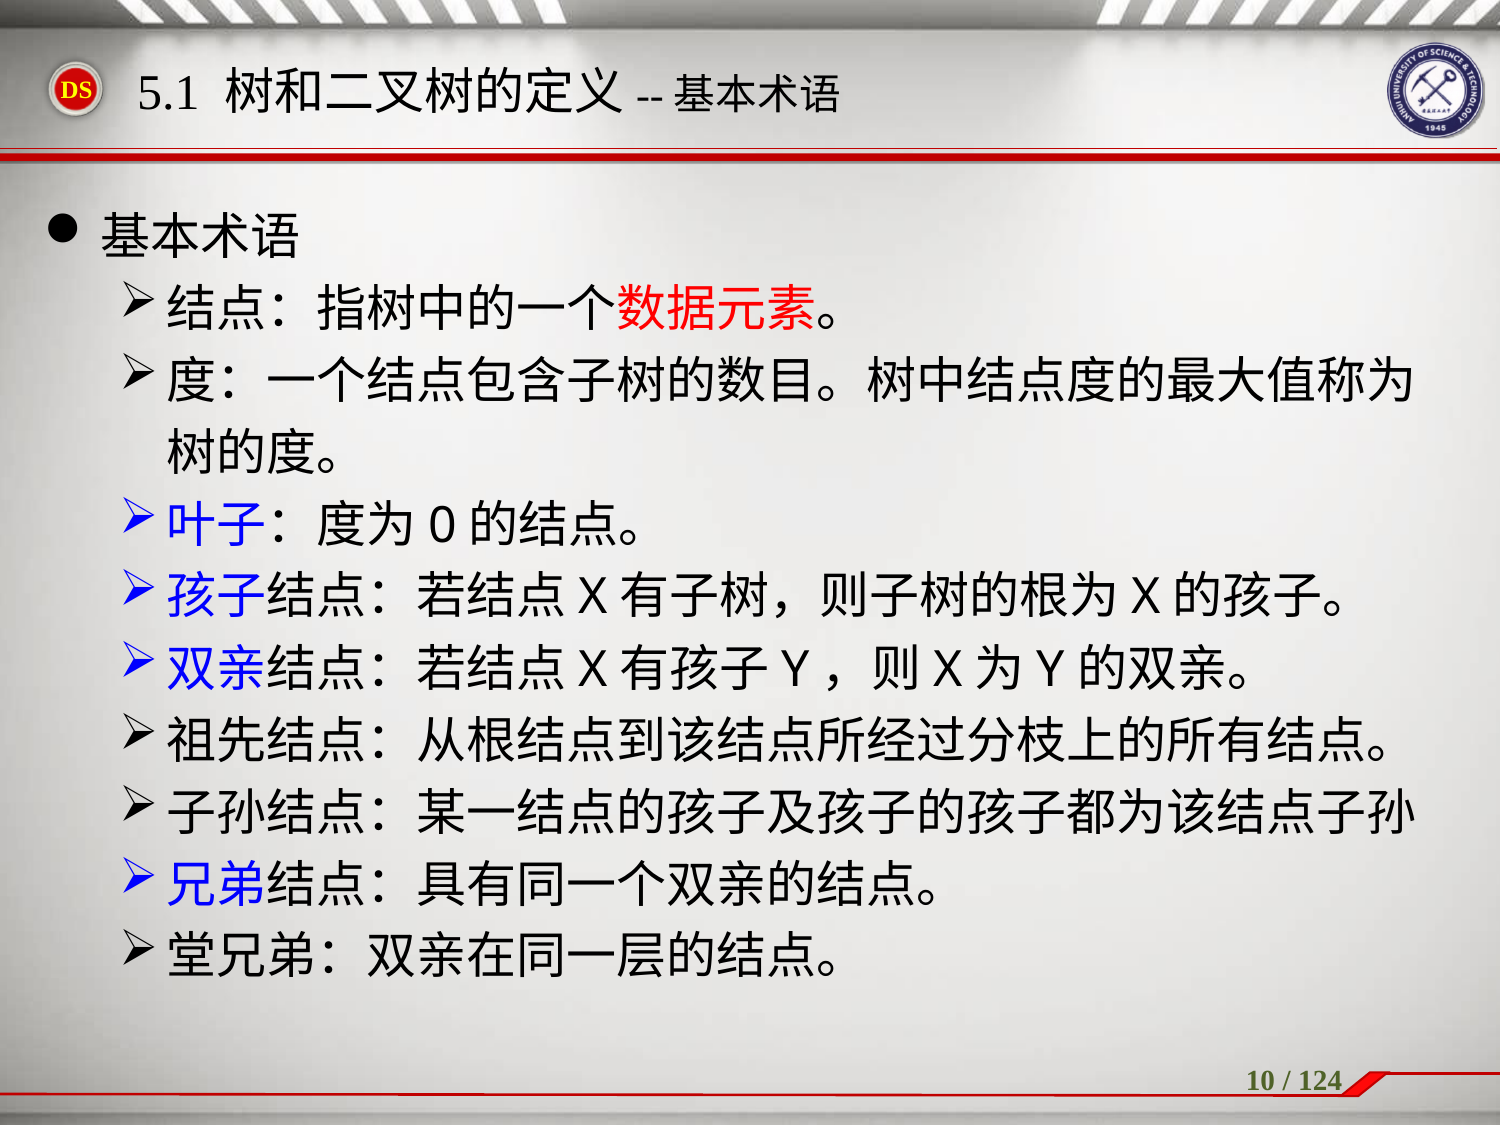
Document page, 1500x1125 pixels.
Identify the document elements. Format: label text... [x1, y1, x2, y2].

picture [0, 1075, 1500, 1125]
list 基本术语 结点：指树中的一个数据元素。 度：一个结点包含子树的数目。树中结点度的最大值称为树的度。 叶子：度为0的结点。 孩子结点：若结点X有子树，则子树的根为X的孩子。 双亲结点：若结点X有孩子Y，则X为Y的双亲。 祖先结点：从根结点到该结点所经过分枝上的所有结点。 子孙结点：某一结点的孩子及孩子的孩子都为该结点子孙 兄弟结点：具有同一个双亲的结点。 堂兄弟：双亲在同一层的结点。 [29, 184, 1471, 1083]
picture [0, 161, 1500, 1094]
title 5.1 树和二叉树的定义--基本术语 [121, 42, 1377, 138]
picture [0, 0, 1500, 153]
